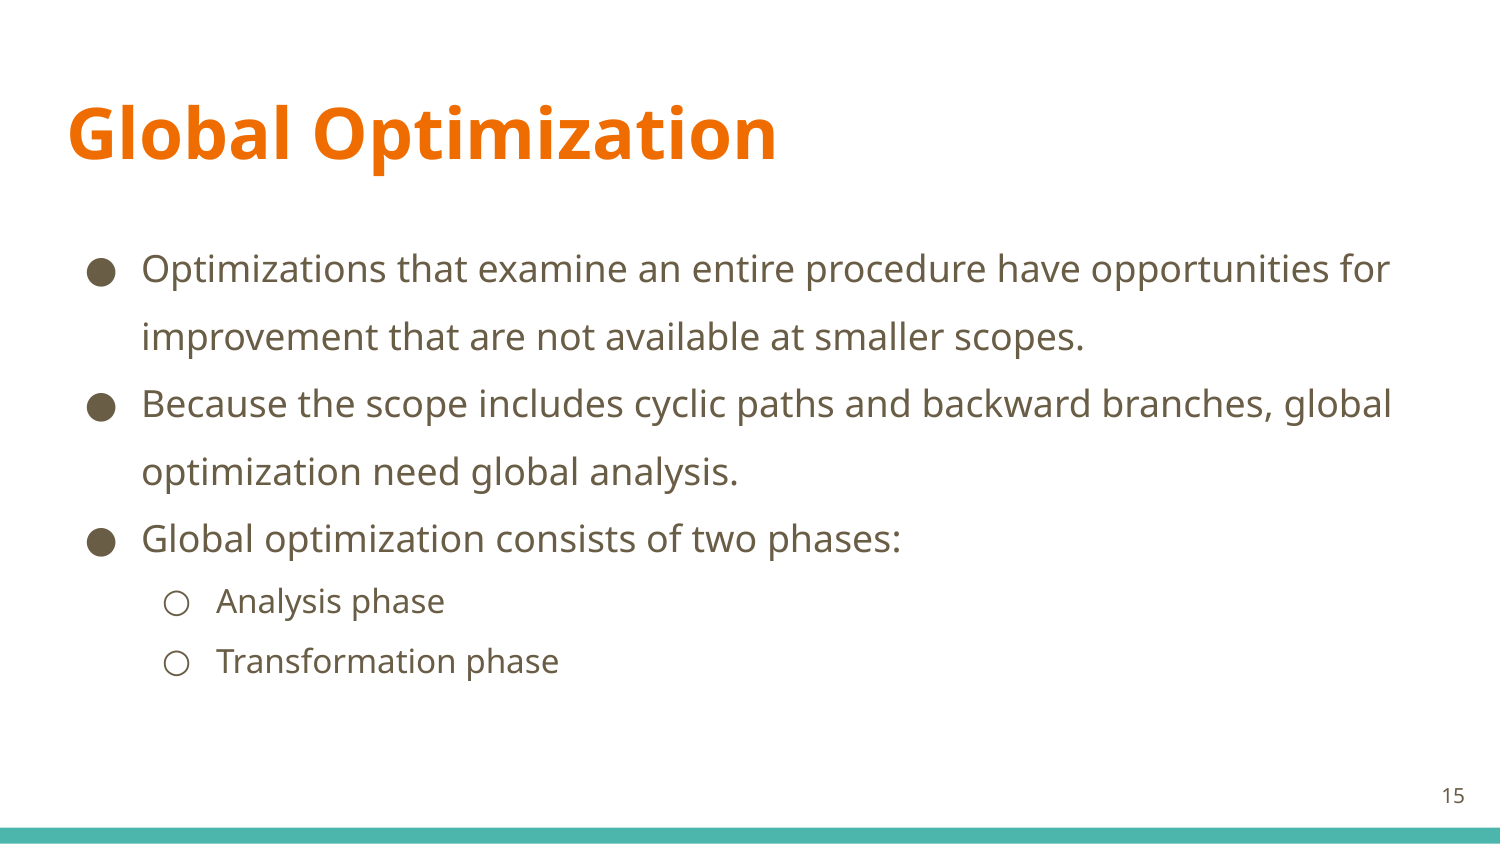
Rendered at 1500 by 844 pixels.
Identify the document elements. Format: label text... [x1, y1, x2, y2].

title Global Optimization [51, 72, 1449, 189]
list Optimizations that examine an entire procedure have opportunities for improvement that are not available at smaller scopes. Because the scope includes cyclic paths and backward branches, global optimization need global analysis. Global optimization consists of two phases: Analysis phase Transformation phase [51, 207, 1449, 750]
slide_number ‹#› [1389, 764, 1480, 830]
